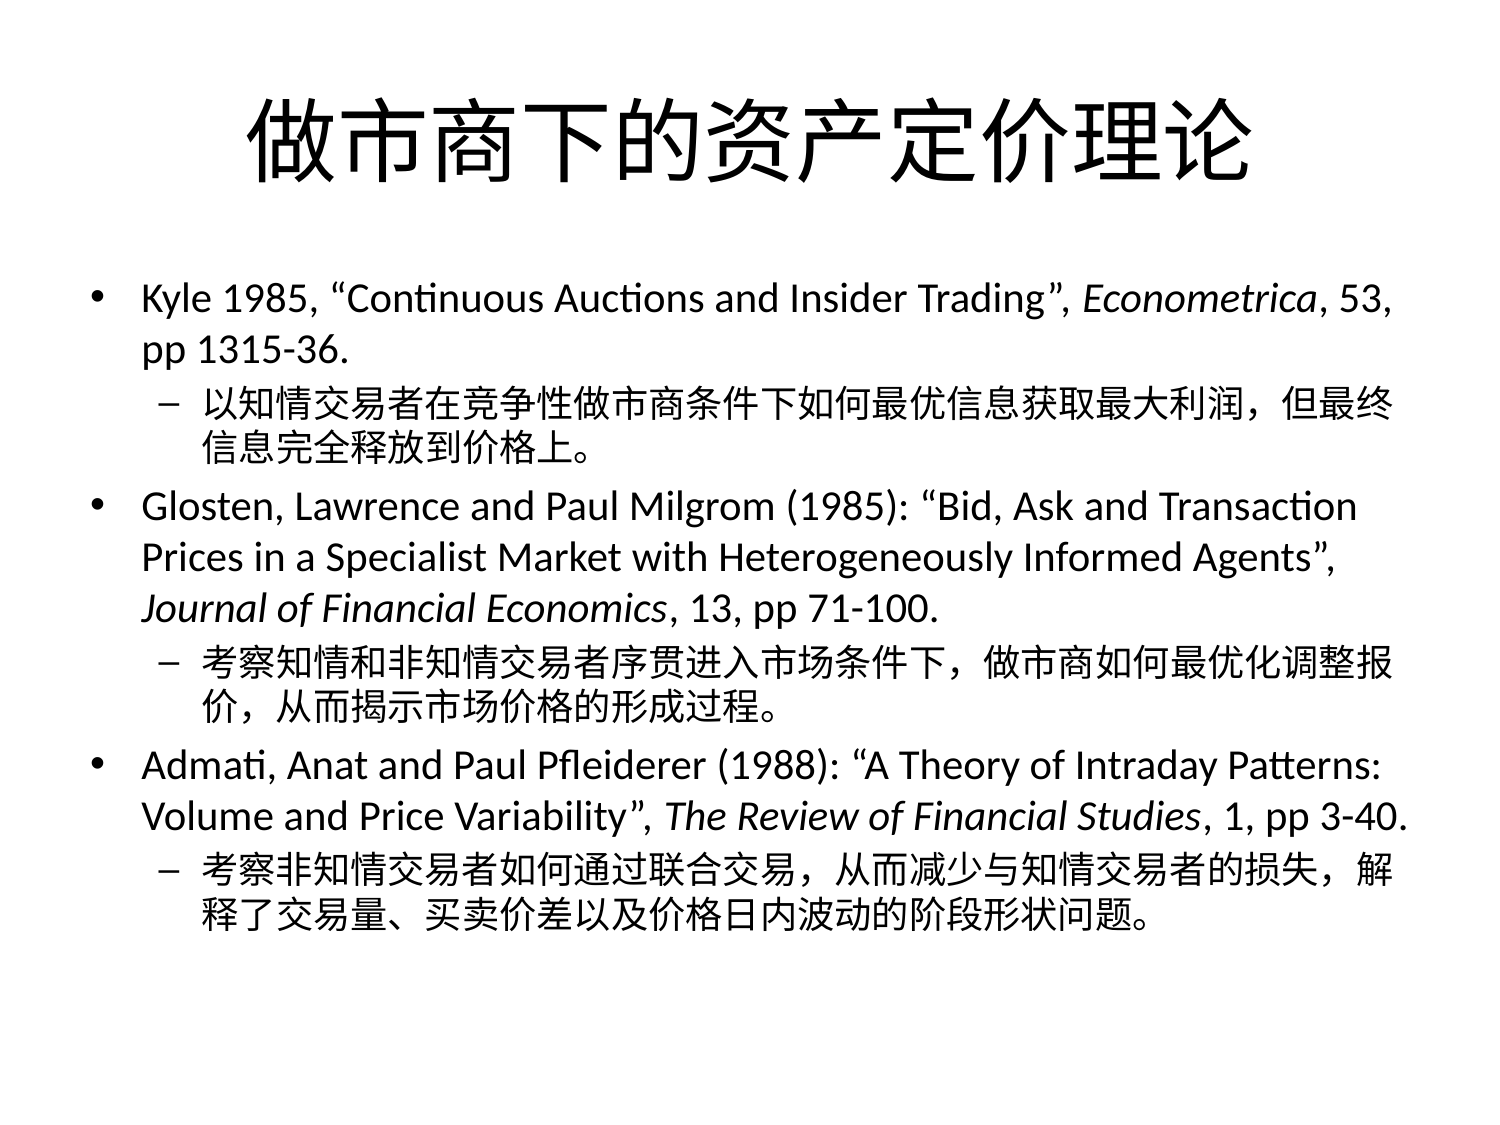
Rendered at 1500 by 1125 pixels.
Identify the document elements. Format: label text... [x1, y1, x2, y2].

title 做市商下的资产定价理论 [75, 45, 1425, 233]
list Kyle 1985, “Continuous Auctions and Insider Trading”, Econometrica, 53, pp 1315-36. 以知情交易者在竞争性做市商条件下如何最优信息获取最大利润，但最终信息完全释放到价格上。 Glosten, Lawrence and Paul Milgrom (1985): “Bid, Ask and Transaction Prices in a Specialist Market with Heterogeneously Informed Agents”, Journal of Financial Economics, 13, pp 71-100. 考察知情和非知情交易者序贯进入市场条件下，做市商如何最优化调整报价，从而揭示市场价格的形成过程。 Admati, Anat and Paul Pfleiderer (1988): “A Theory of Intraday Patterns: Volume and Price Variability”, The Review of Financial Studies, 1, pp 3-40. 考察非知情交易者如何通过联合交易，从而减少与知情交易者的损失，解释了交易量、买卖价差以及价格日内波动的阶段形状问题。 [75, 262, 1425, 1005]
